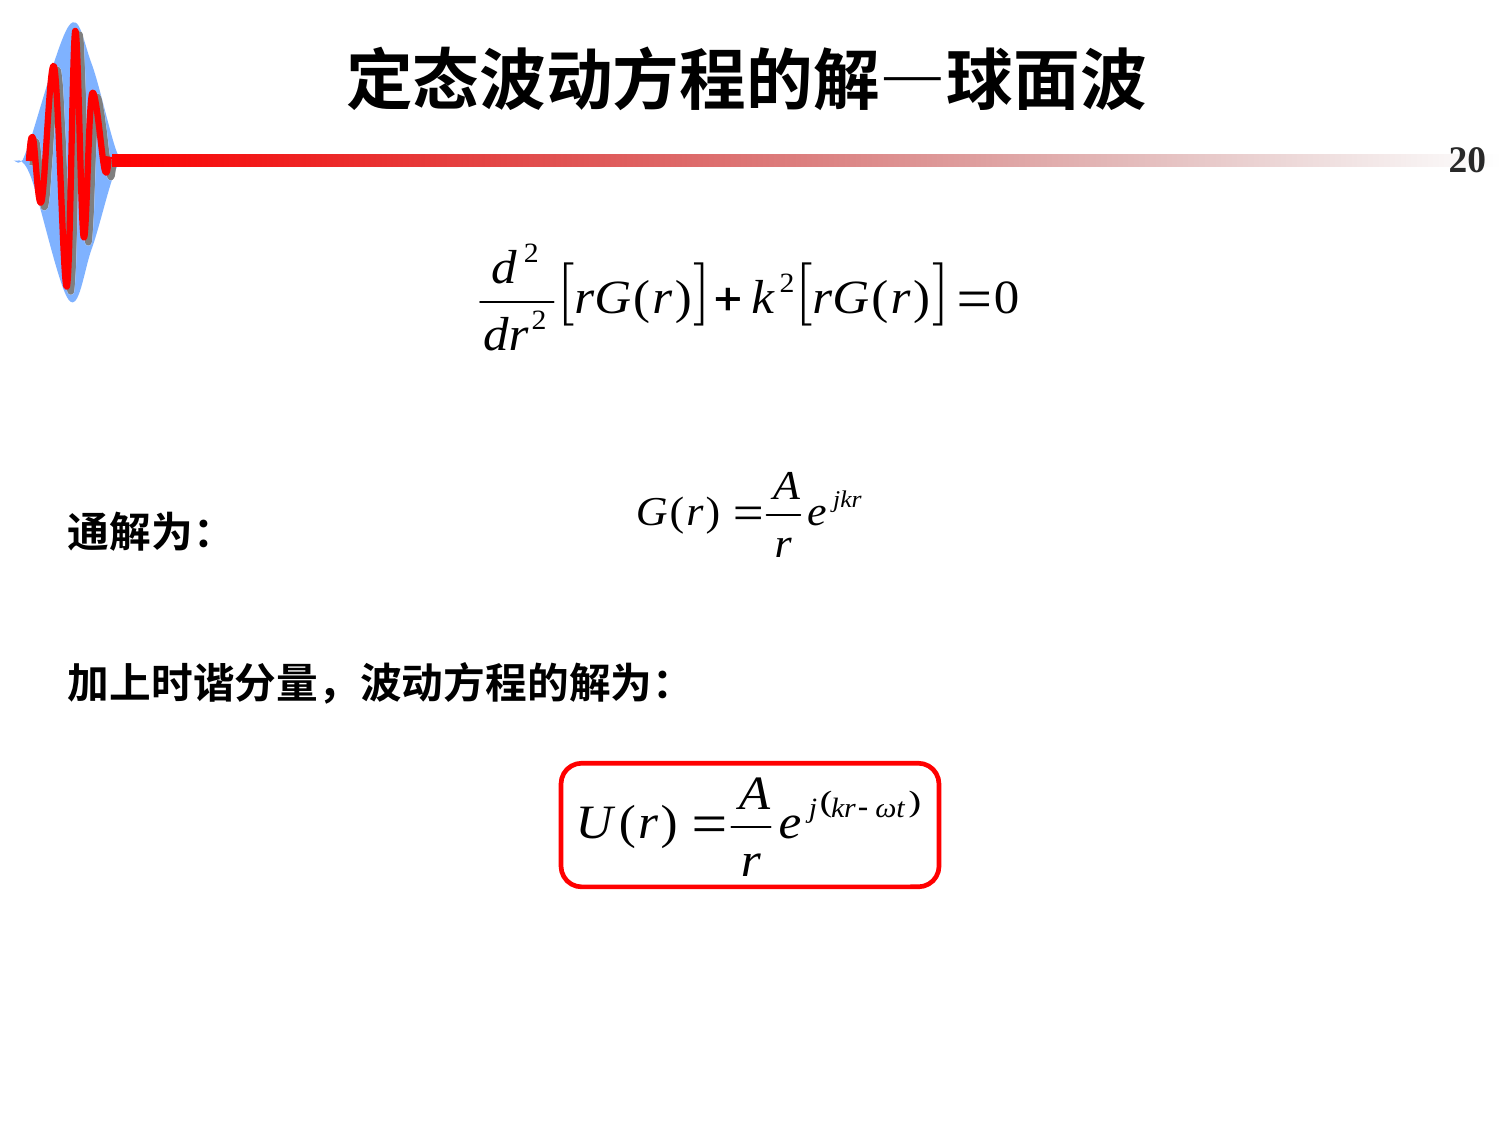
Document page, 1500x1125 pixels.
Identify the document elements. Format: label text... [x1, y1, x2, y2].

text_box 通解为： 加上时谐分量，波动方程的解为： [53, 498, 1447, 714]
slide_number 20 [1370, 140, 1500, 176]
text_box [471, 229, 1029, 362]
title 定态波动方程的解—球面波 [159, 19, 1334, 137]
text_box [558, 765, 568, 884]
text_box [929, 763, 942, 885]
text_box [572, 762, 928, 888]
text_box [630, 460, 870, 567]
